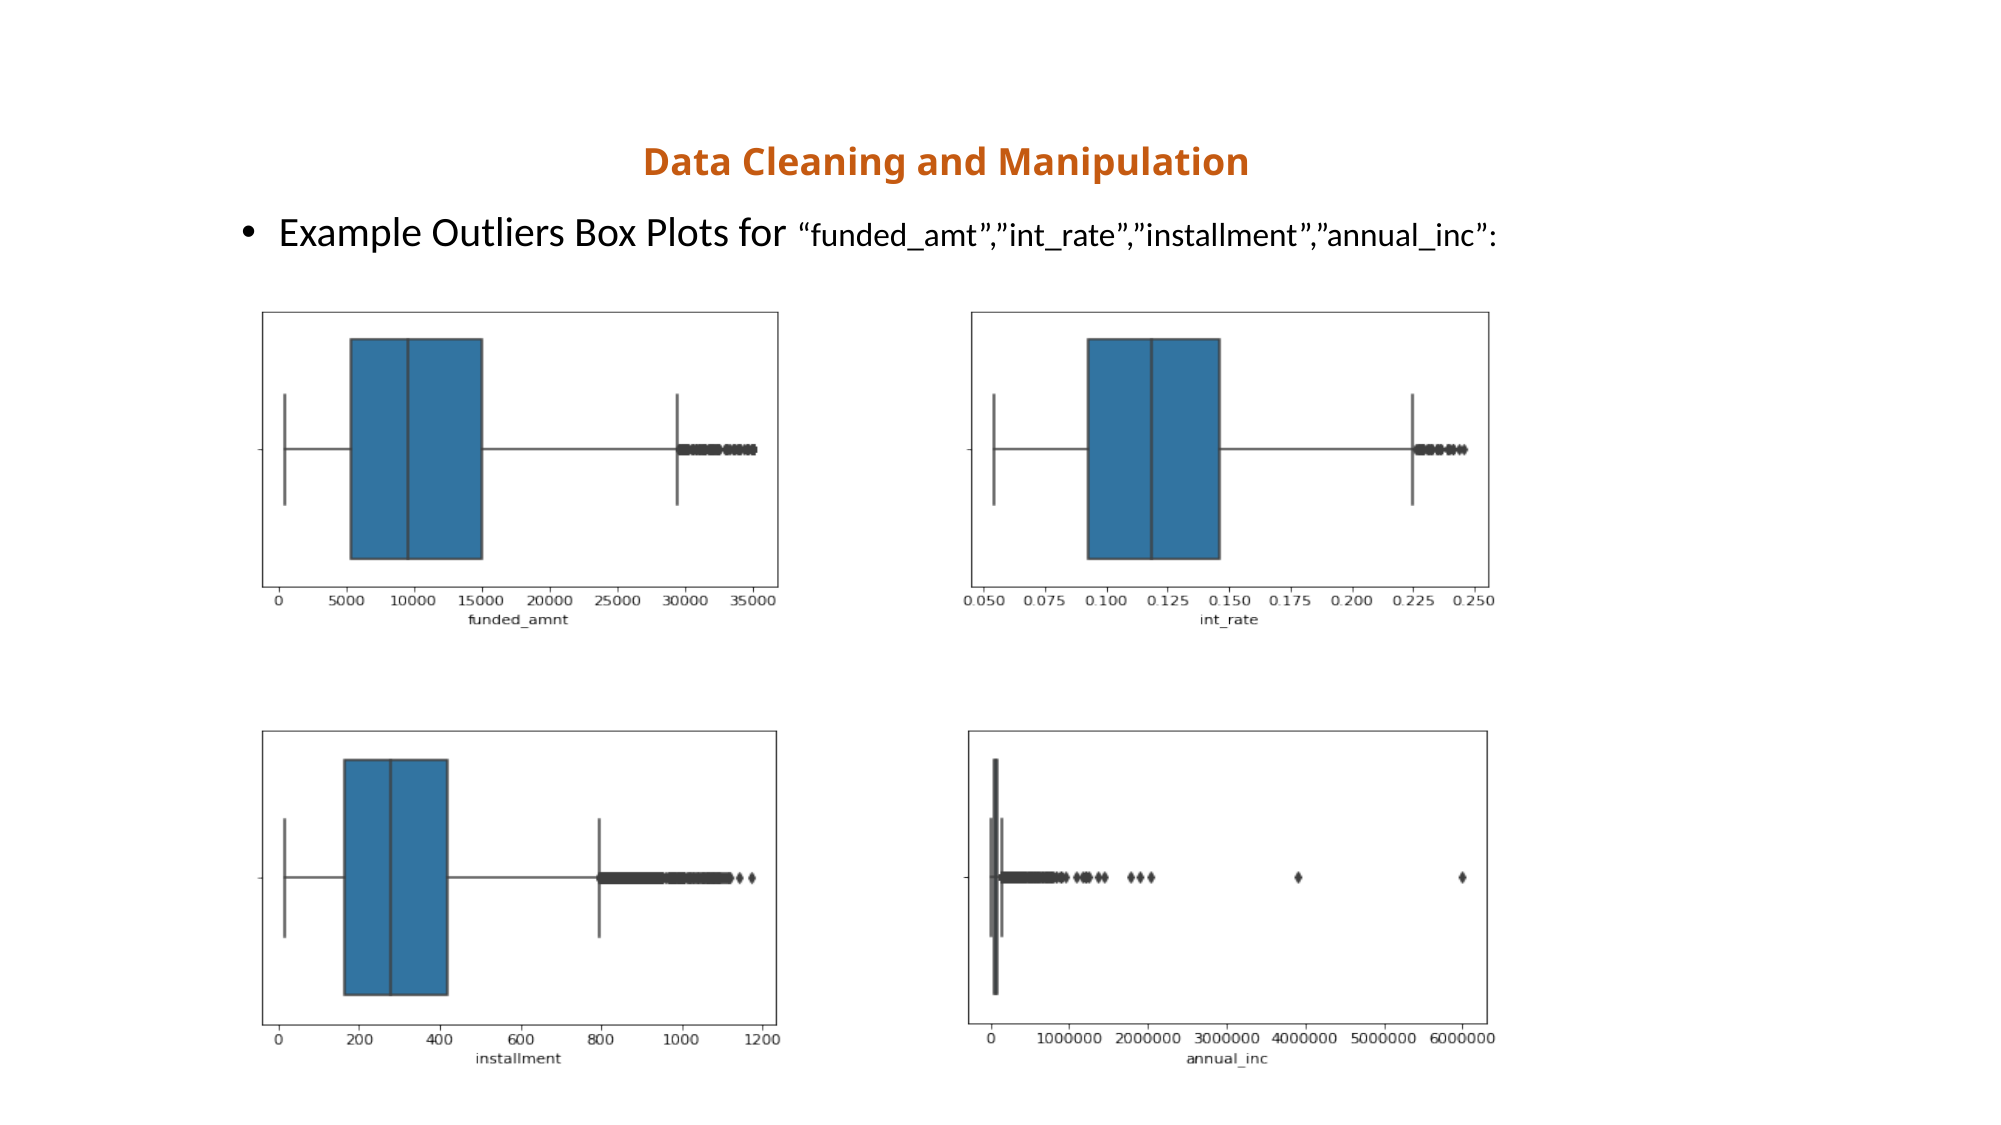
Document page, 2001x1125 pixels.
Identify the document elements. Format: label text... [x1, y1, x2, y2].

picture [245, 717, 793, 1076]
list Example Outliers Box Plots for “funded_amt”,”int_rate”,”installment”,”annual_inc”: [151, 203, 1829, 1058]
title Data Cleaning and Manipulation [151, 126, 1752, 201]
picture [245, 299, 793, 636]
picture [951, 717, 1507, 1076]
picture [951, 299, 1507, 636]
